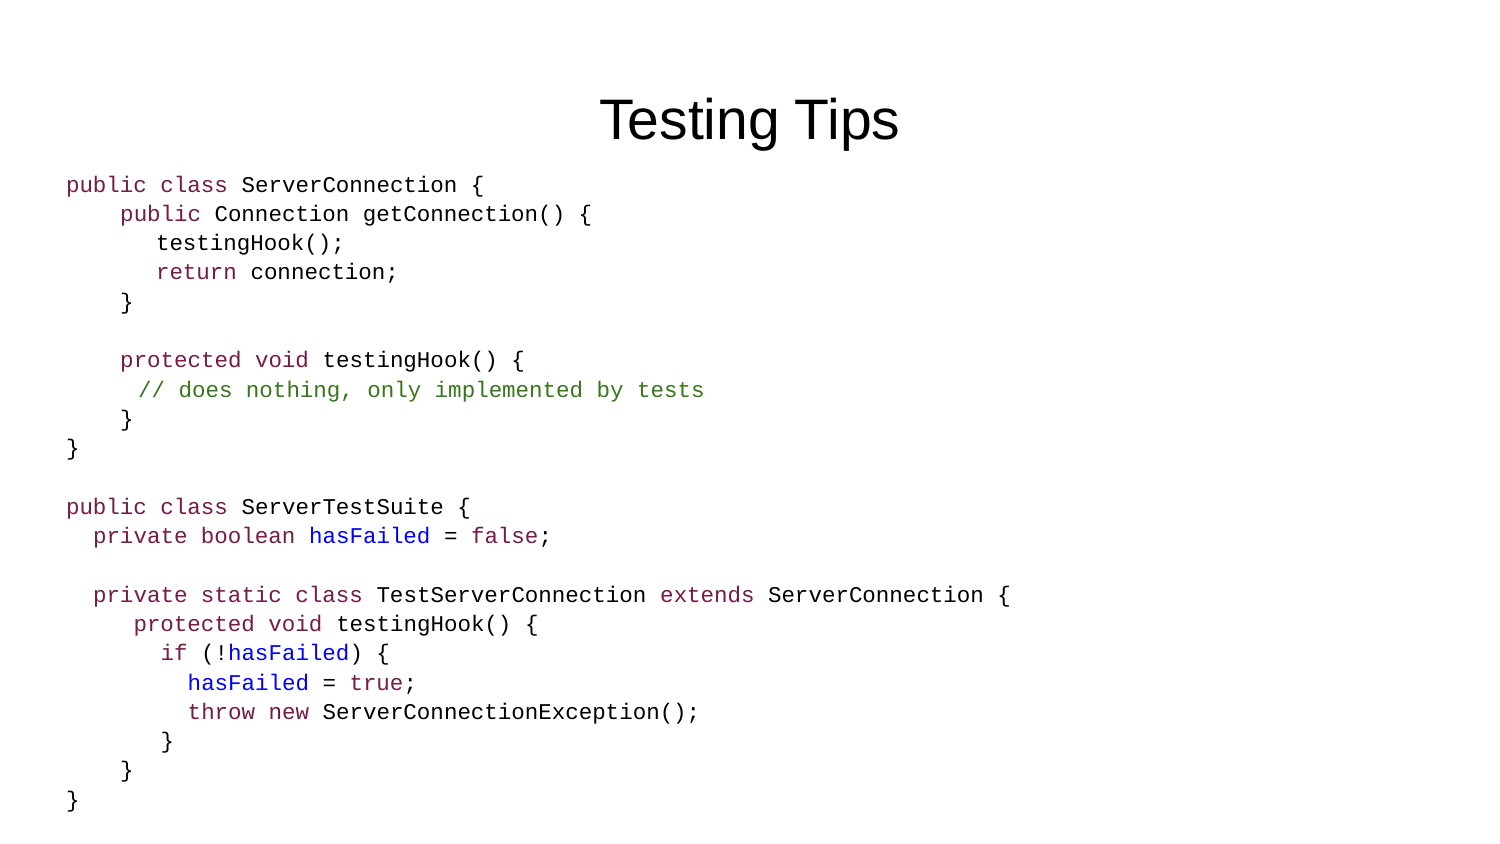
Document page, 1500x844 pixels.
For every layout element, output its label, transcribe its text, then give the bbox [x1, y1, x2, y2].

title Testing Tips [51, 72, 1449, 154]
list public class ServerConnection { public Connection getConnection() { testingHook(); return connection; } protected void testingHook() { // does nothing, only implemented by tests } } public class ServerTestSuite { private boolean hasFailed = false; private static class TestServerConnection extends ServerConnection { protected void testingHook() { if (!hasFailed) { hasFailed = true; throw new ServerConnectionException(); } } } [51, 154, 1449, 833]
